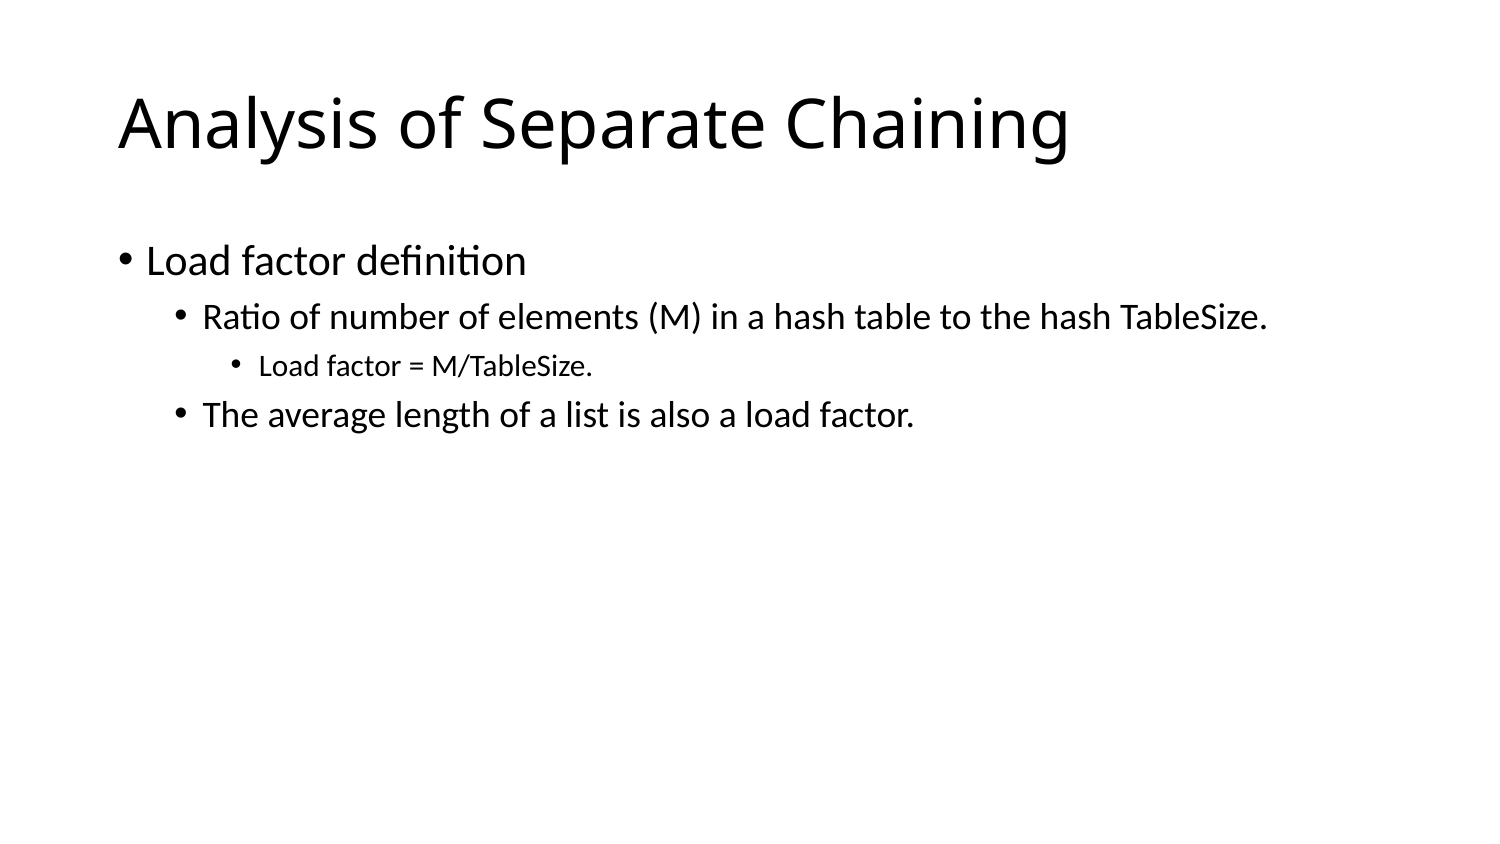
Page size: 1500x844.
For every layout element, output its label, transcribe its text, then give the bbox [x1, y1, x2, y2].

list Load factor definition Ratio of number of elements (M) in a hash table to the hash TableSize. Load factor = M/TableSize. The average length of a list is also a load factor. [103, 224, 1397, 760]
title Analysis of Separate Chaining [103, 44, 1397, 208]
